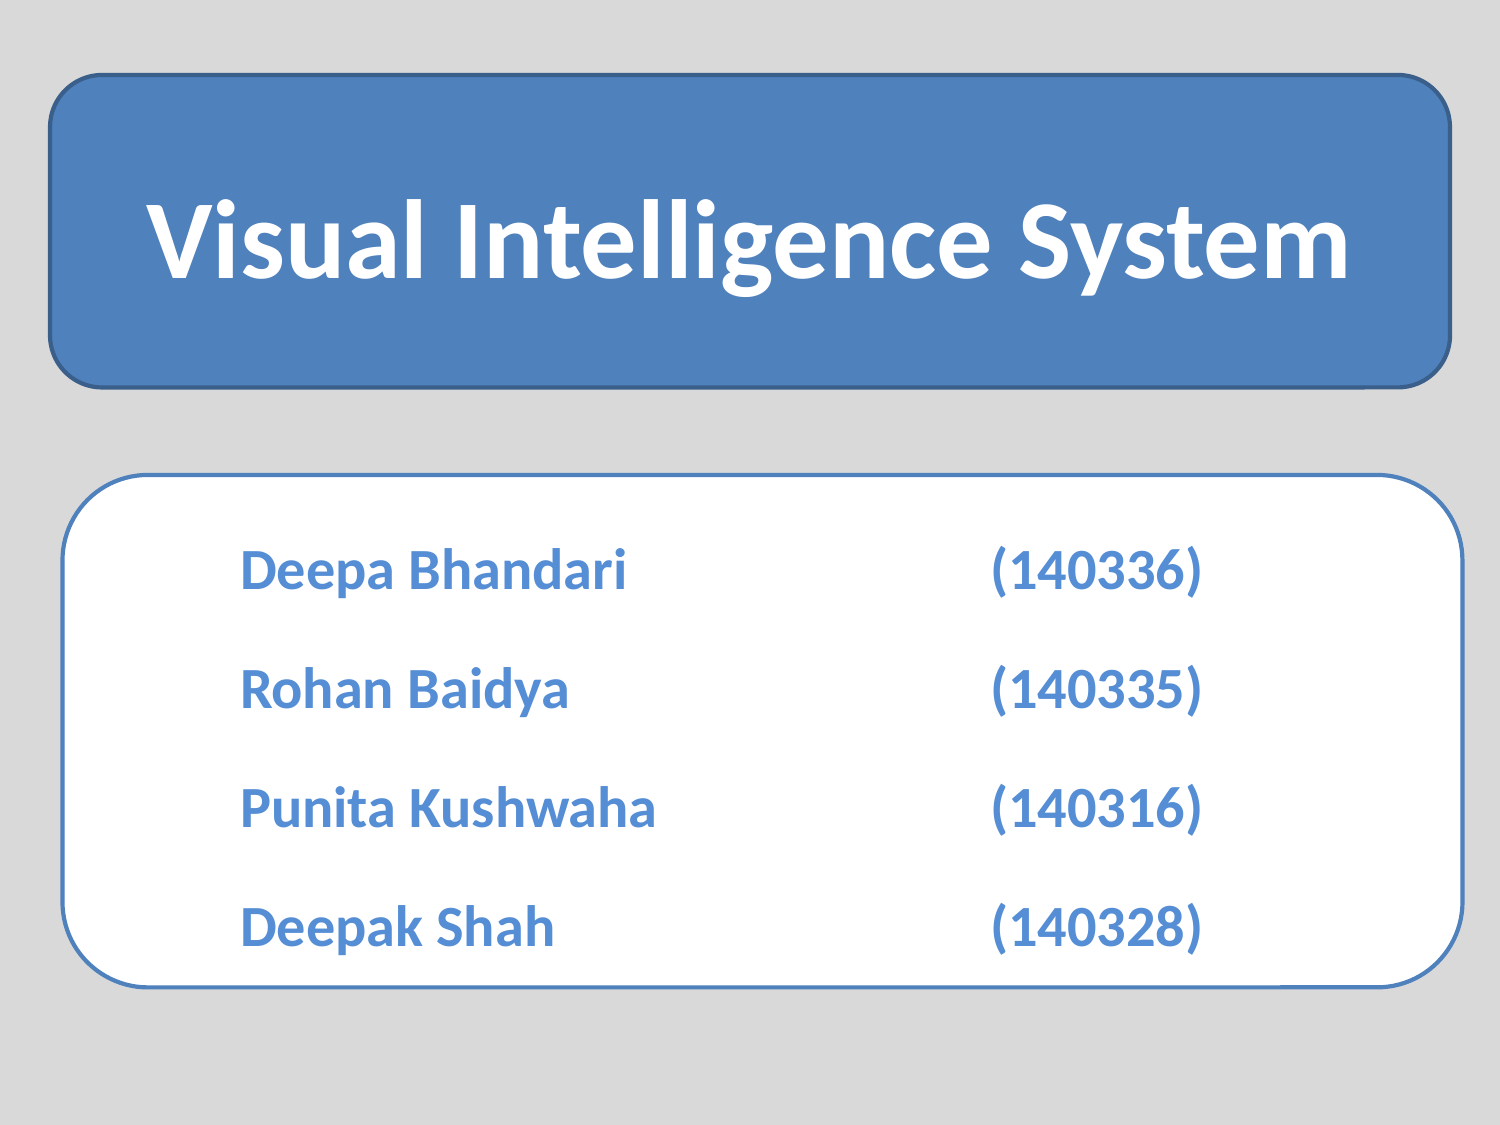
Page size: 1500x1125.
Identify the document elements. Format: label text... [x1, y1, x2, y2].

text_box [60, 472, 1465, 990]
title Visual Intelligence System [112, 112, 1388, 354]
text_box [47, 72, 1453, 390]
subtitle Deepa Bhandari (140336) Rohan Baidya (140335) Punita Kushwaha (140316) Deepak Shah (140328) [225, 474, 1275, 913]
